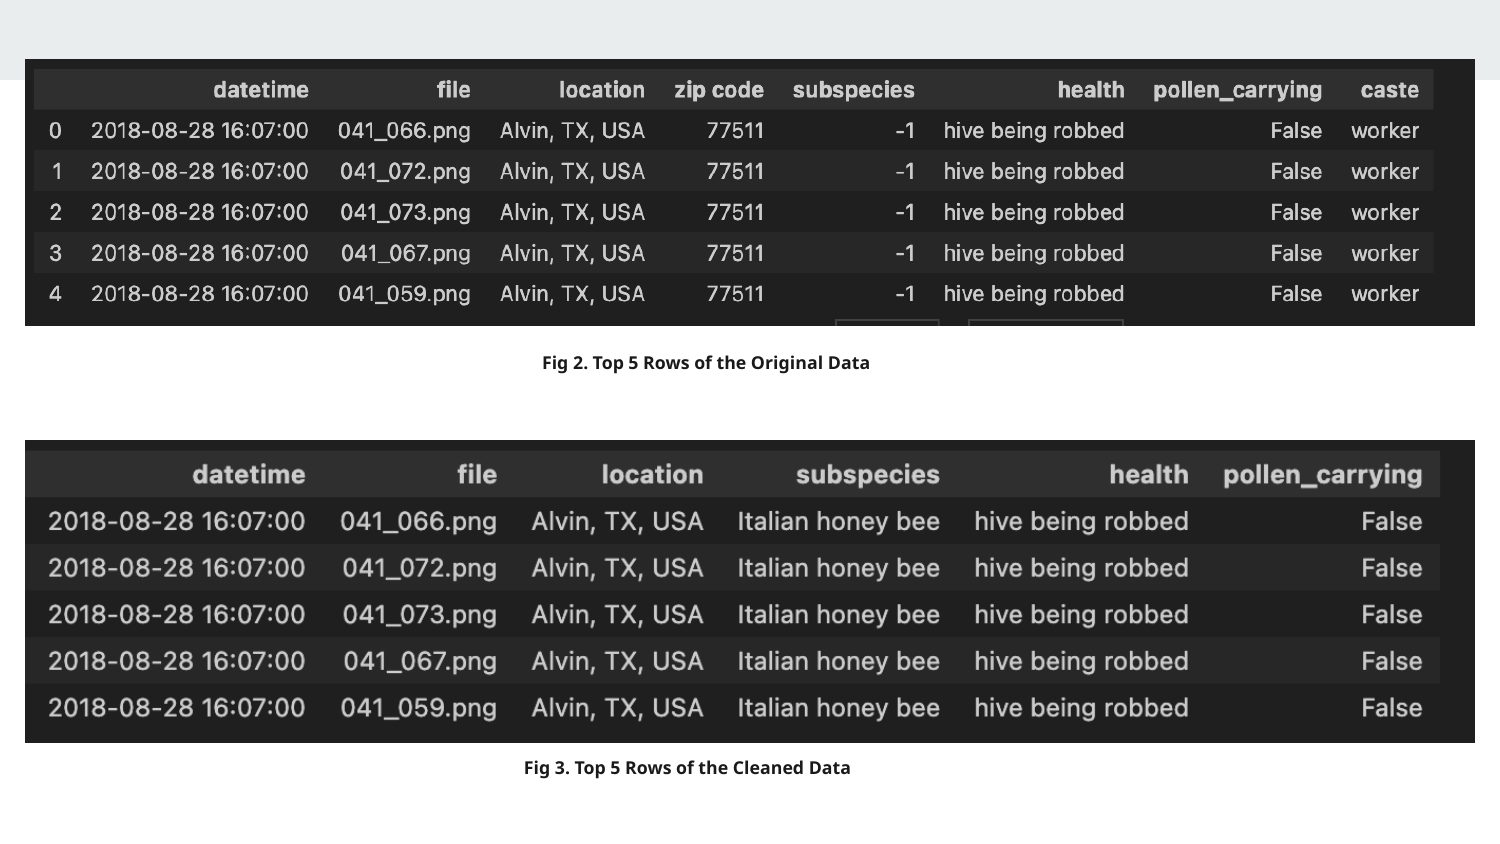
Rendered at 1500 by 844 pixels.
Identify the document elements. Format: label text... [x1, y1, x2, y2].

title Fig 2. Top 5 Rows of the Original Data [75, 337, 1338, 389]
title Fig 3. Top 5 Rows of the Cleaned Data [57, 752, 1319, 794]
picture [25, 440, 1475, 743]
picture [25, 59, 1475, 326]
